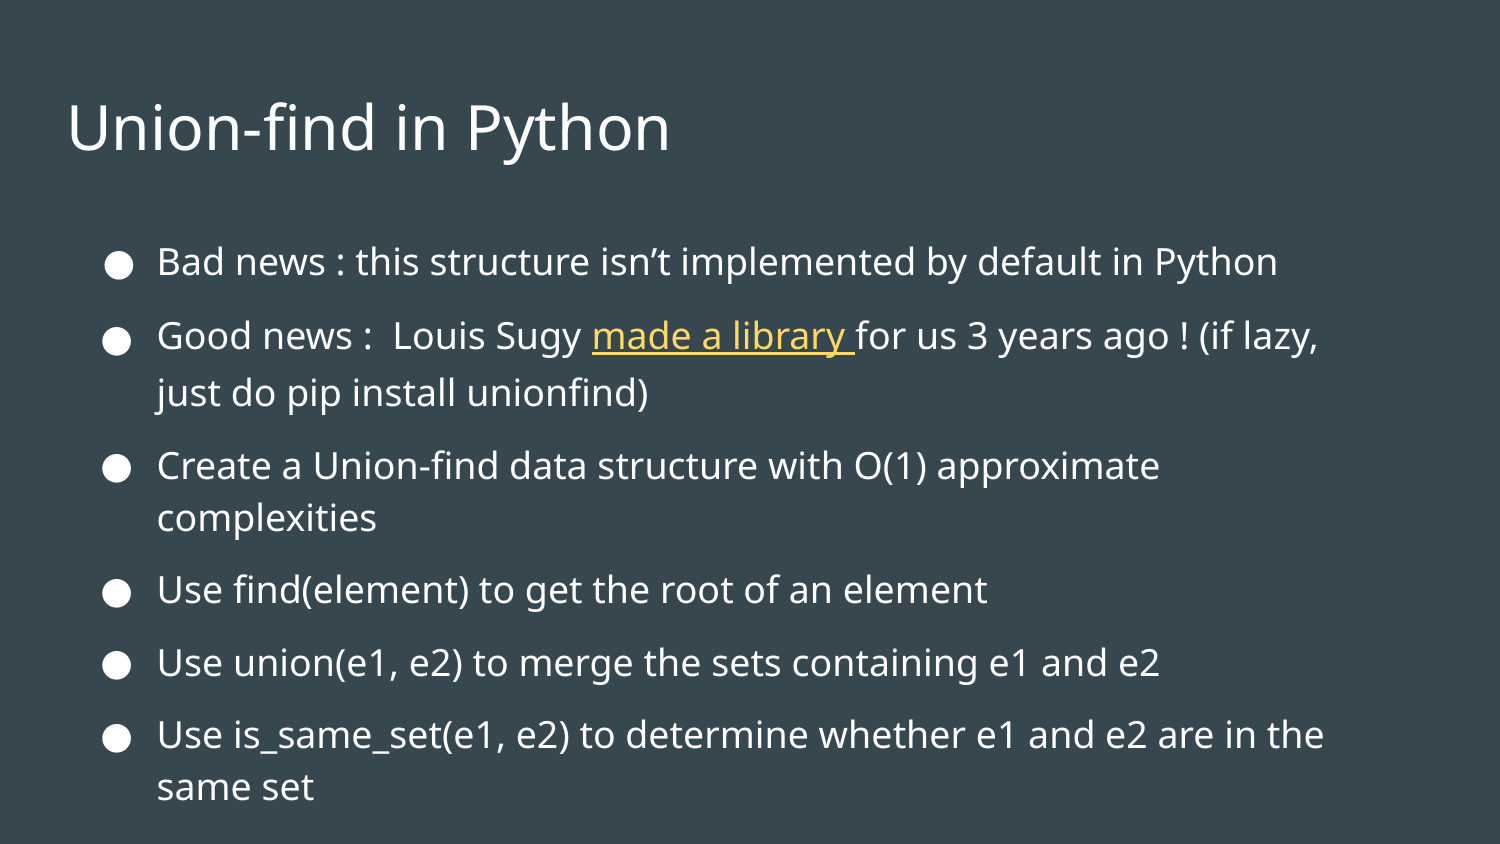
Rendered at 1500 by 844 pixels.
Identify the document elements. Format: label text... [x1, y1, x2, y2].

list Bad news : this structure isn’t implemented by default in Python Good news : Louis Sugy made a library for us 3 years ago ! (if lazy, just do pip install unionfind) Create a Union-find data structure with O(1) approximate complexities Use find(element) to get the root of an element Use union(e1, e2) to merge the sets containing e1 and e2 Use is_same_set(e1, e2) to determine whether e1 and e2 are in the same set [66, 216, 1383, 770]
title Union-find in Python [51, 72, 777, 167]
